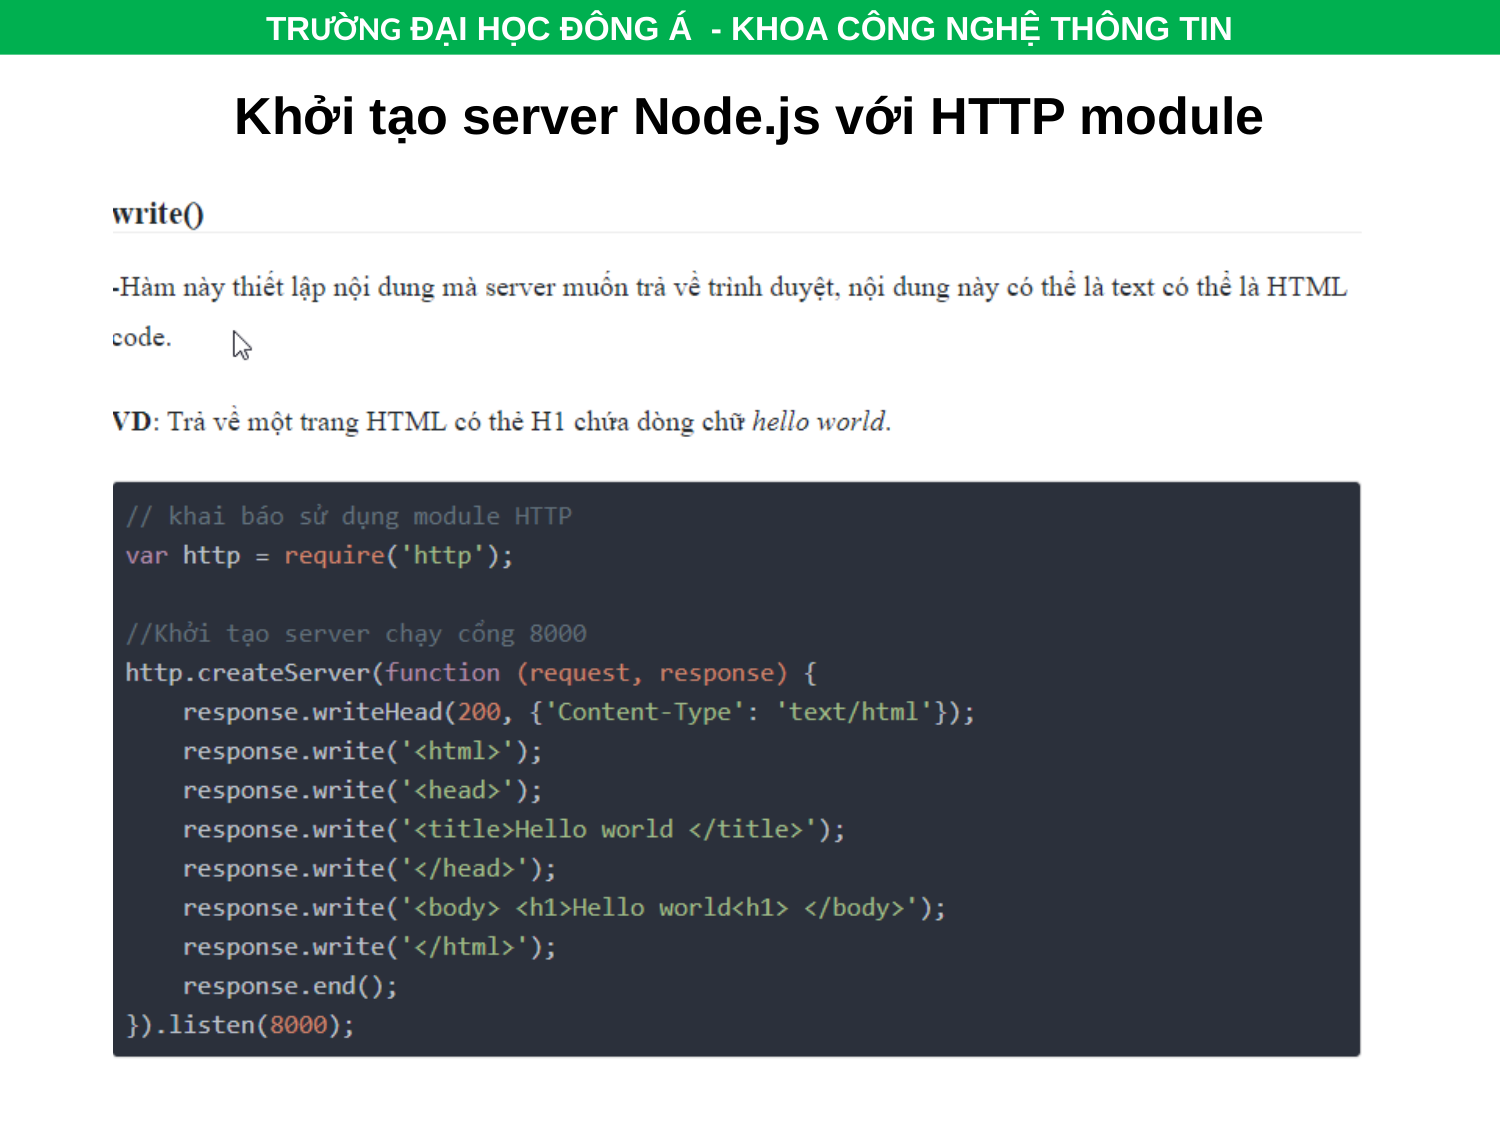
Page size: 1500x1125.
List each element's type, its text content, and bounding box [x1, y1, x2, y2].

picture [112, 199, 1388, 1071]
text_box Khởi tạo server Node.js với HTTP module [206, 74, 1294, 153]
